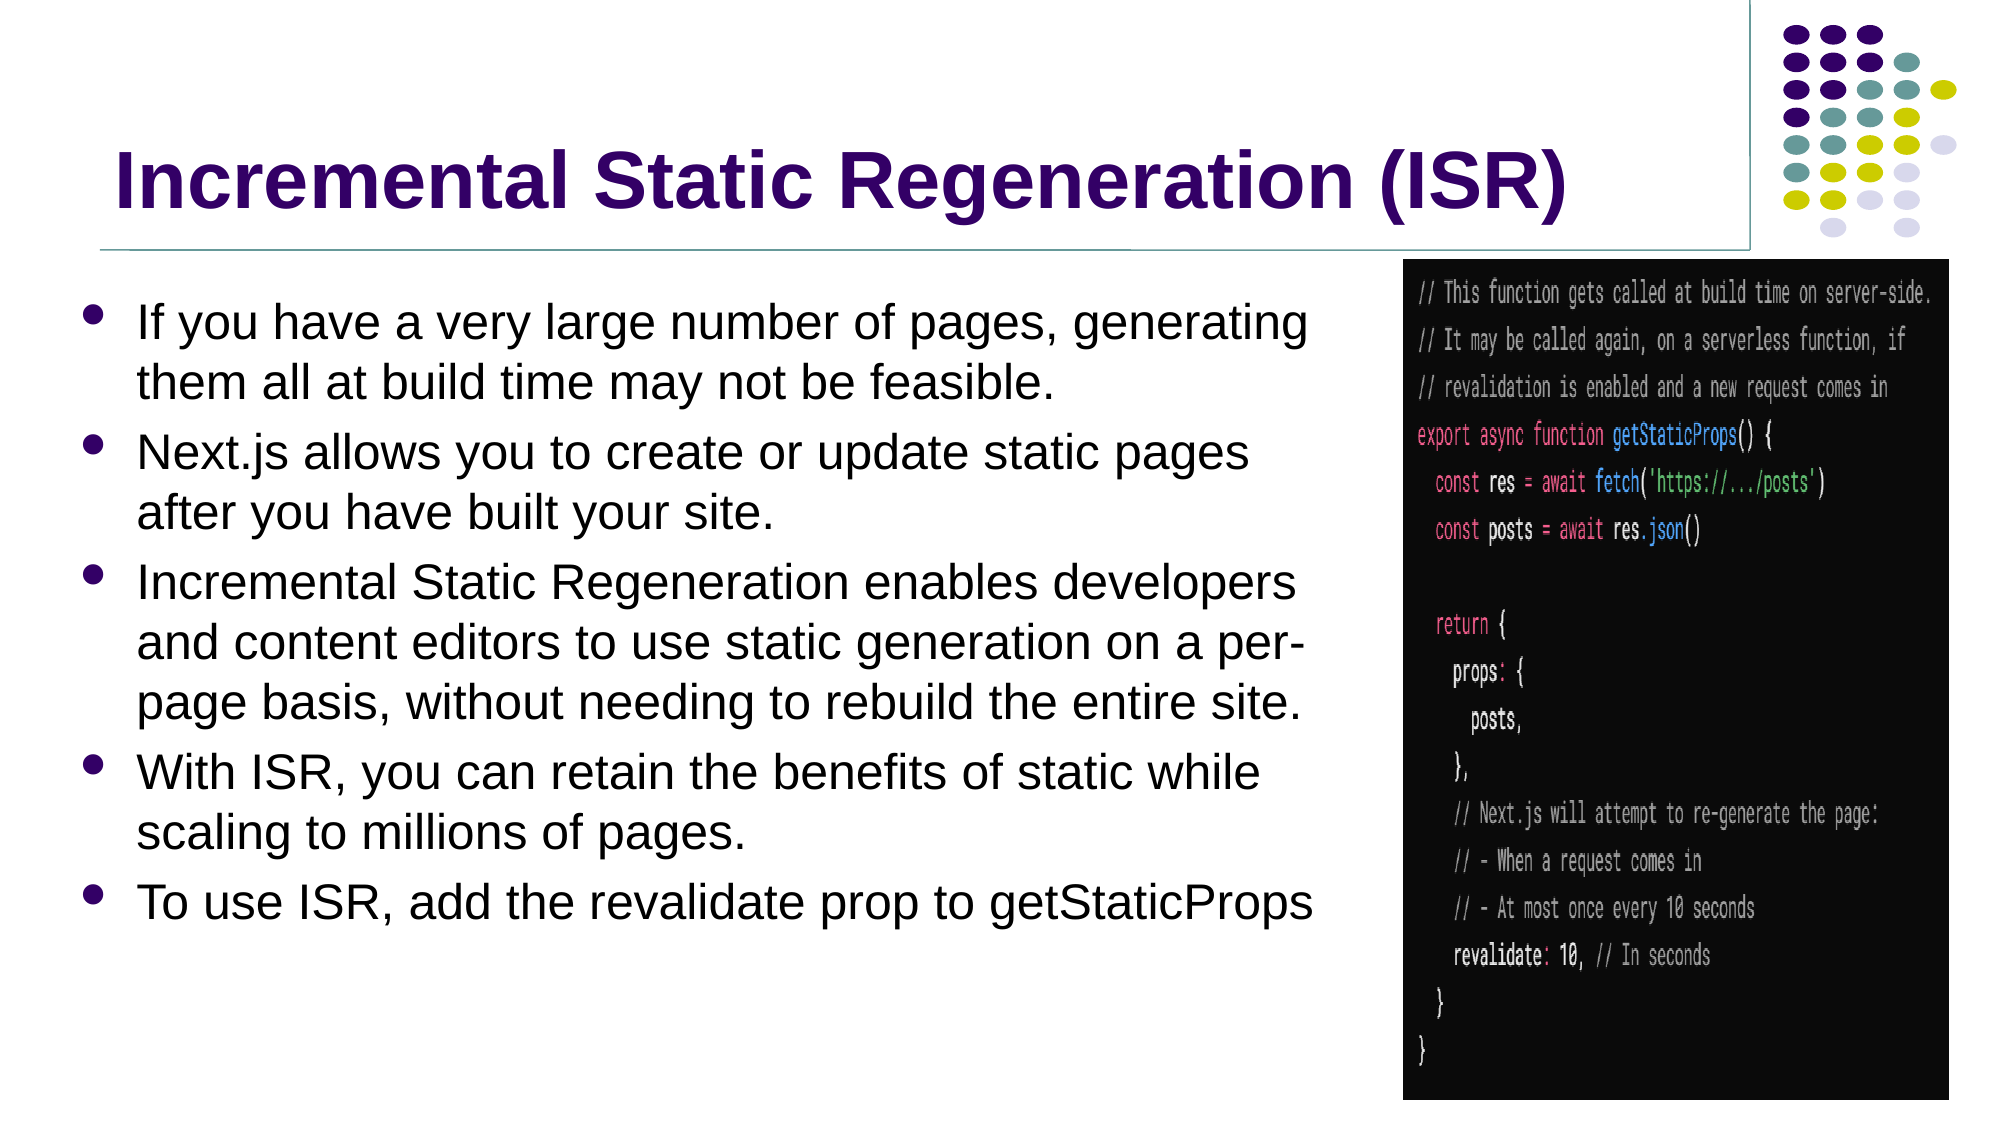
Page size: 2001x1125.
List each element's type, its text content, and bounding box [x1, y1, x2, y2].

picture [1403, 259, 1949, 1103]
title Incremental Static Regeneration (ISR) [99, 20, 1750, 233]
list If you have a very large number of pages, generating them all at build time may not be feasible. Next.js allows you to create or update static pages after you have built your site. Incremental Static Regeneration enables developers and content editors to use static generation on a per-page basis, without needing to rebuild the entire site. With ISR, you can retain the benefits of static while scaling to millions of pages. To use ISR, add the revalidate prop to getStaticProps [65, 282, 1344, 1006]
